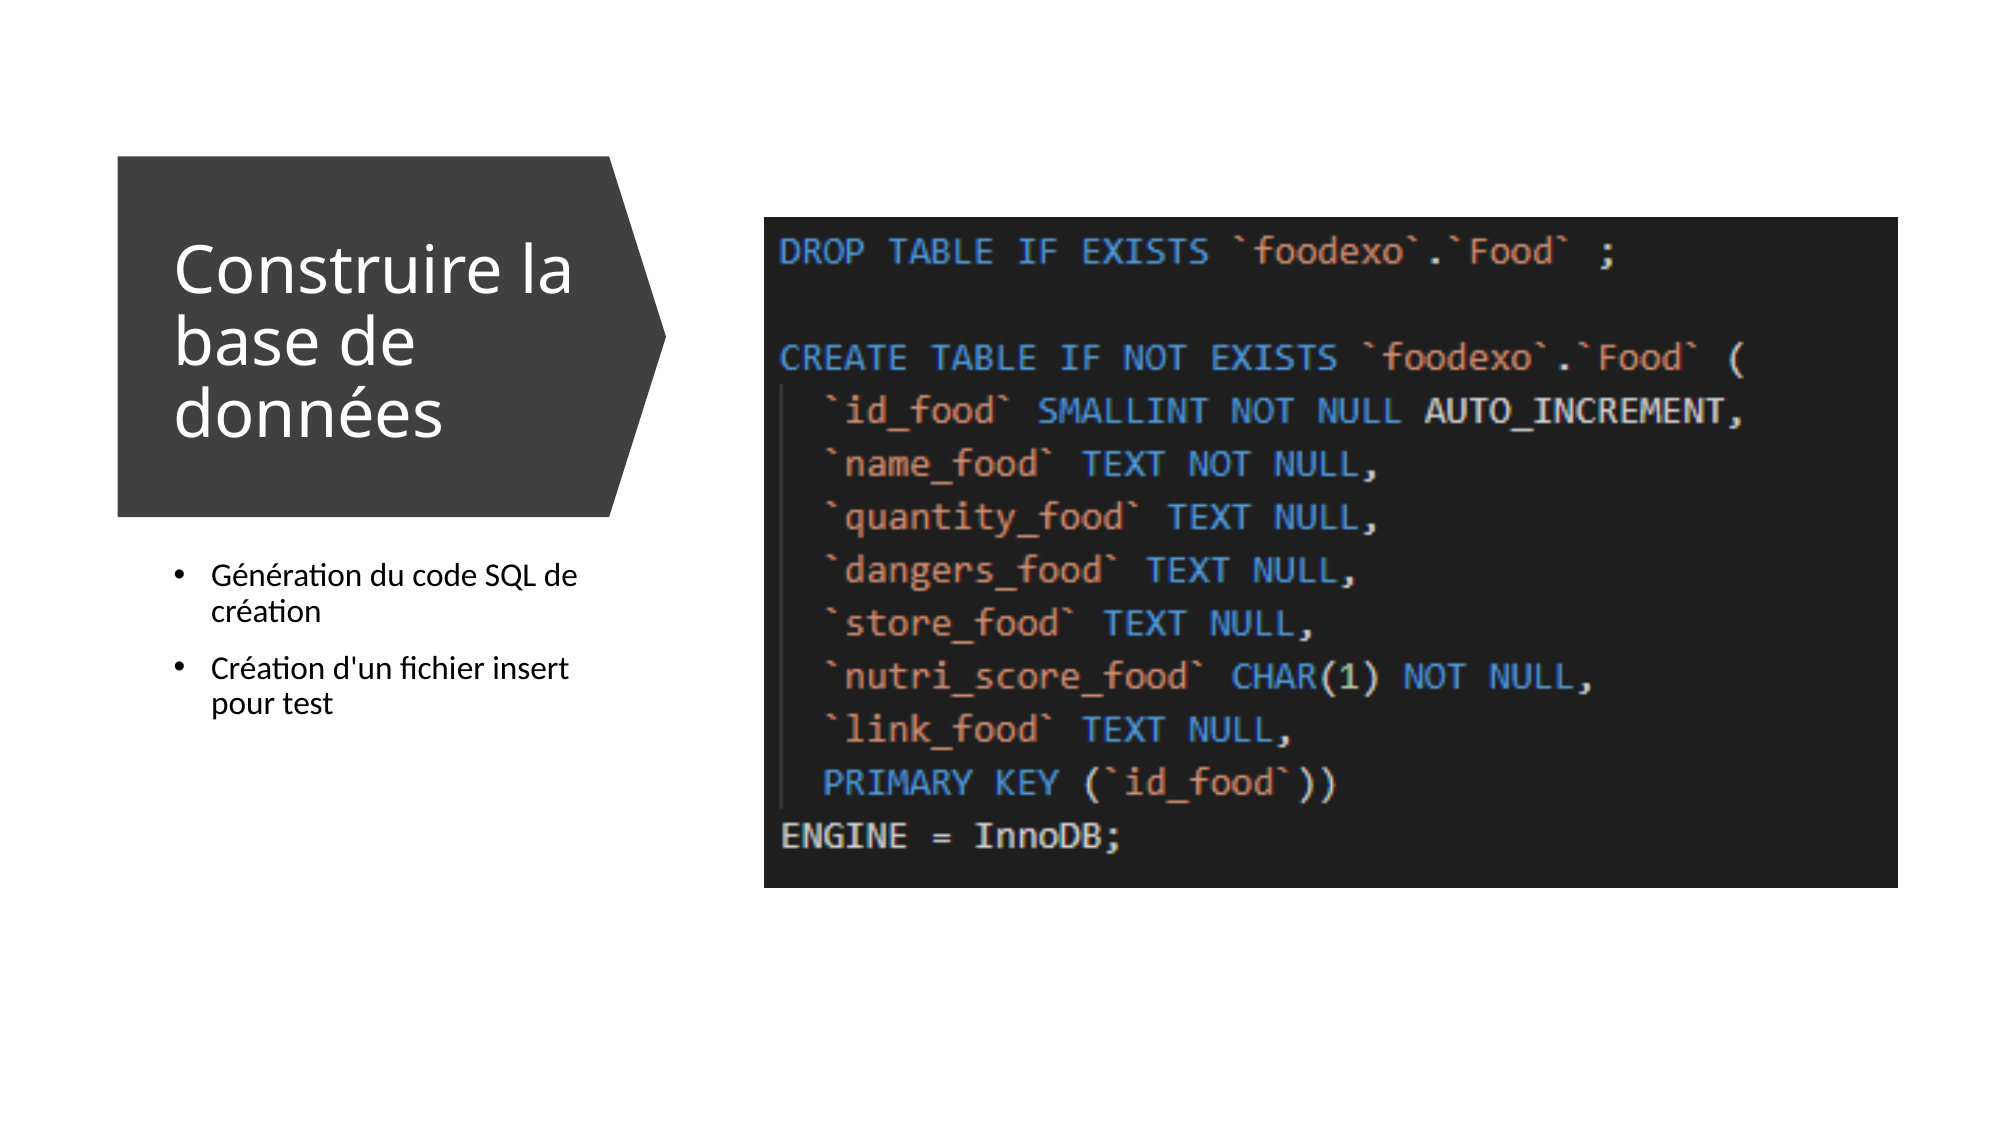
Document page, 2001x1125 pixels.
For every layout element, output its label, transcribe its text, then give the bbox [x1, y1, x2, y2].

list Génération du code SQL de création Création d'un fichier insert pour test [158, 550, 597, 949]
title Construire la base de données [158, 197, 597, 490]
text_box [116, 155, 668, 519]
picture [764, 217, 1898, 888]
